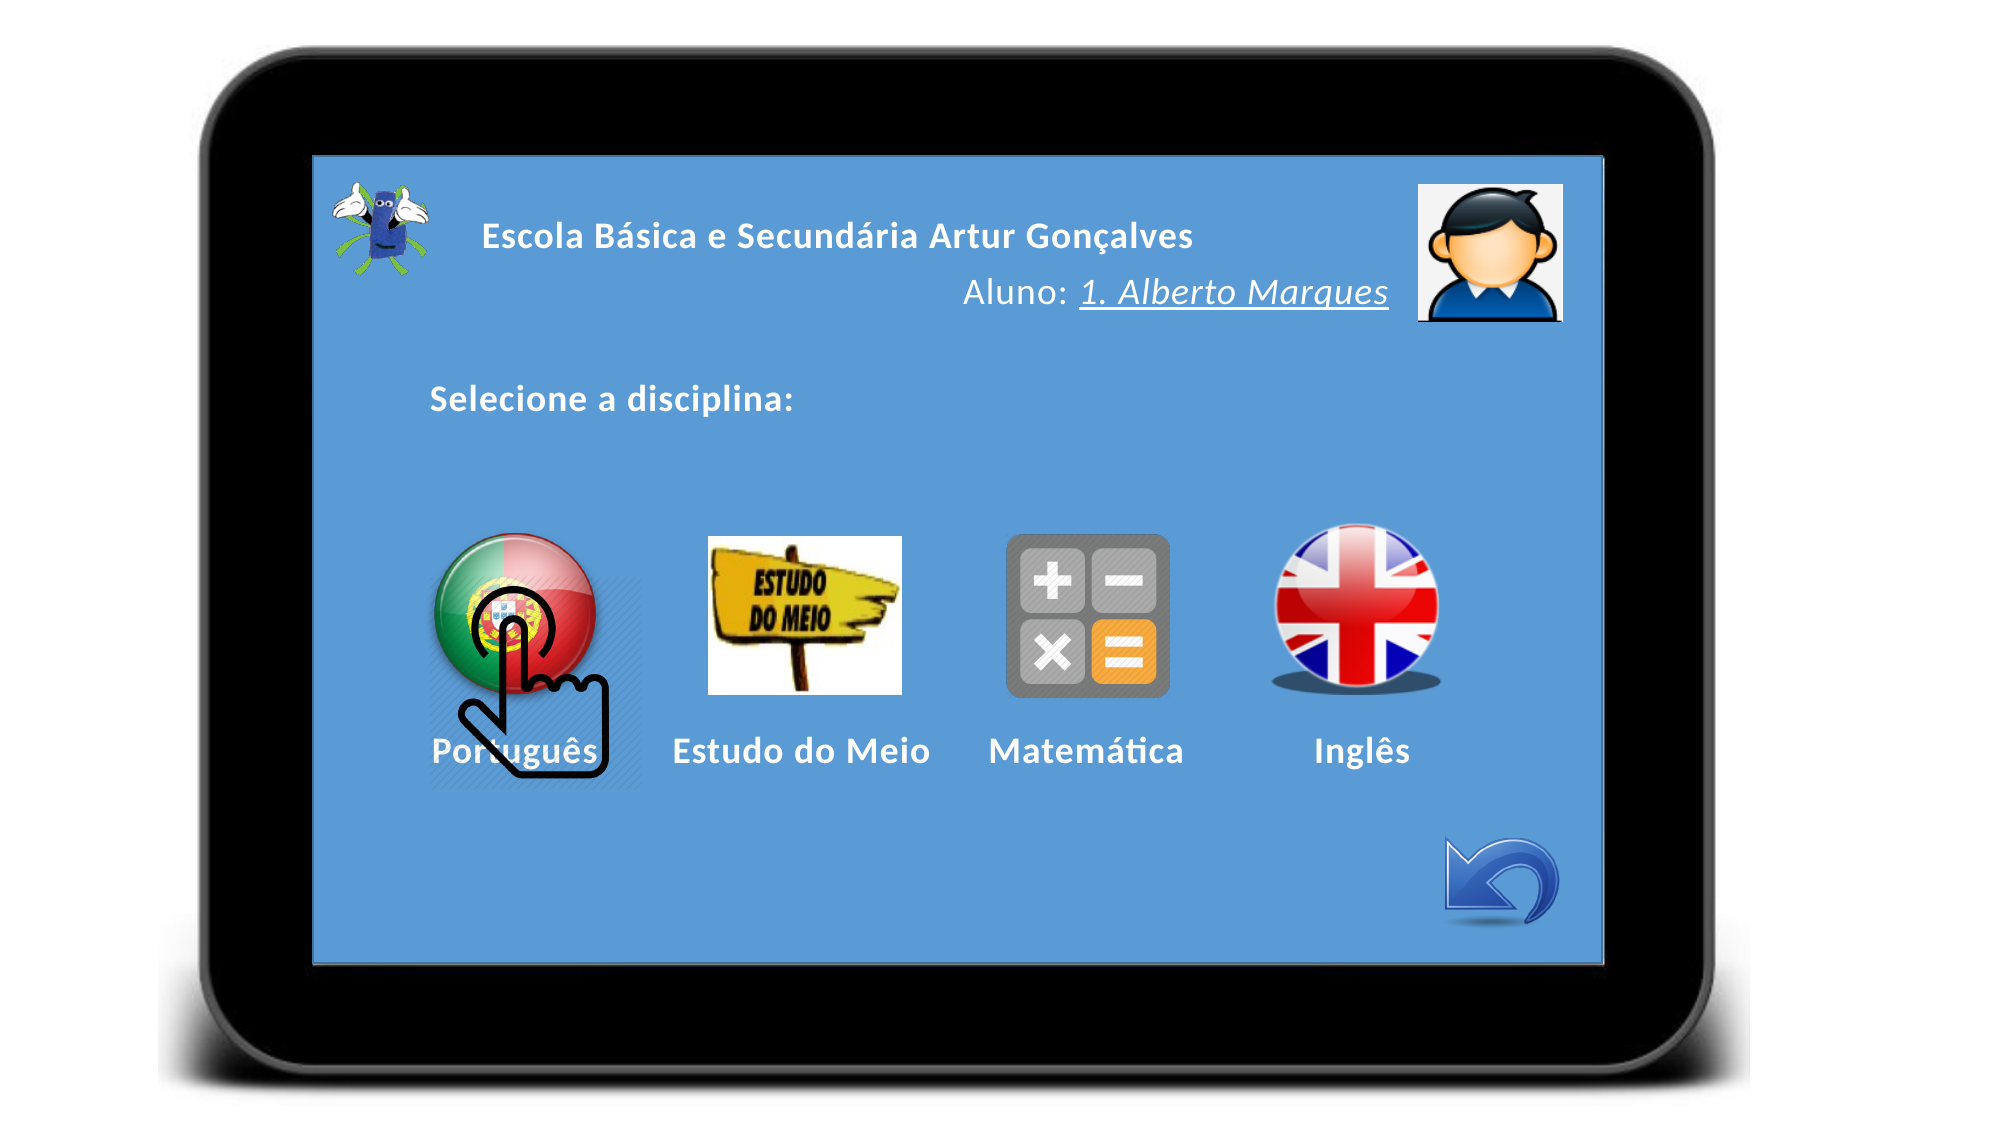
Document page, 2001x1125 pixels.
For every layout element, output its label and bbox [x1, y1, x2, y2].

picture [158, 44, 1750, 1106]
